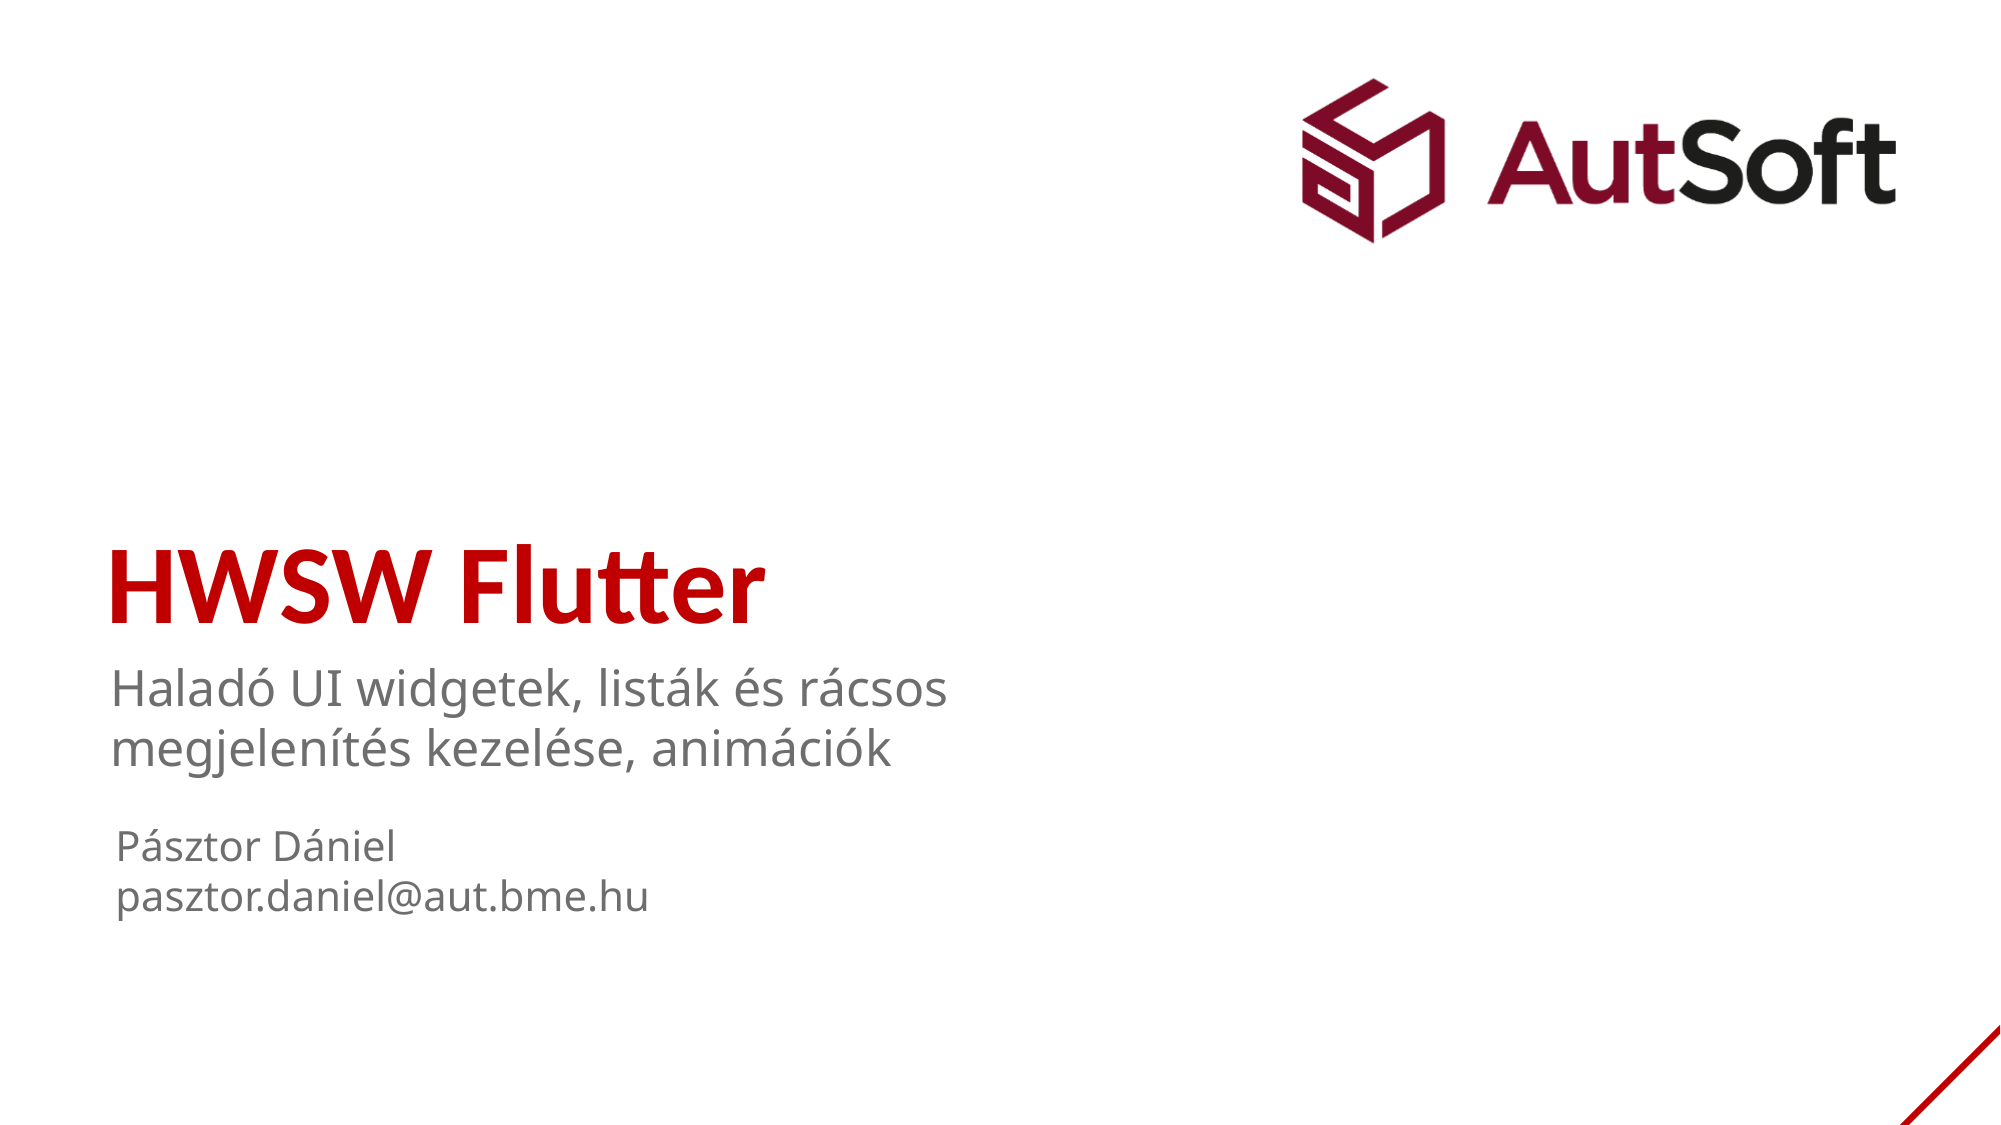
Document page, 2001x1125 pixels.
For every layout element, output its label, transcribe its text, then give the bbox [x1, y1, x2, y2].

list Pásztor Dániel pasztor.daniel@aut.bme.hu [100, 837, 741, 946]
list HWSW Flutter [91, 519, 830, 606]
picture [1289, 0, 1909, 336]
text_box Haladó UI widgetek, listák és rácsos megjelenítés kezelése, animációk [95, 648, 1036, 783]
text_box [91, 749, 830, 837]
